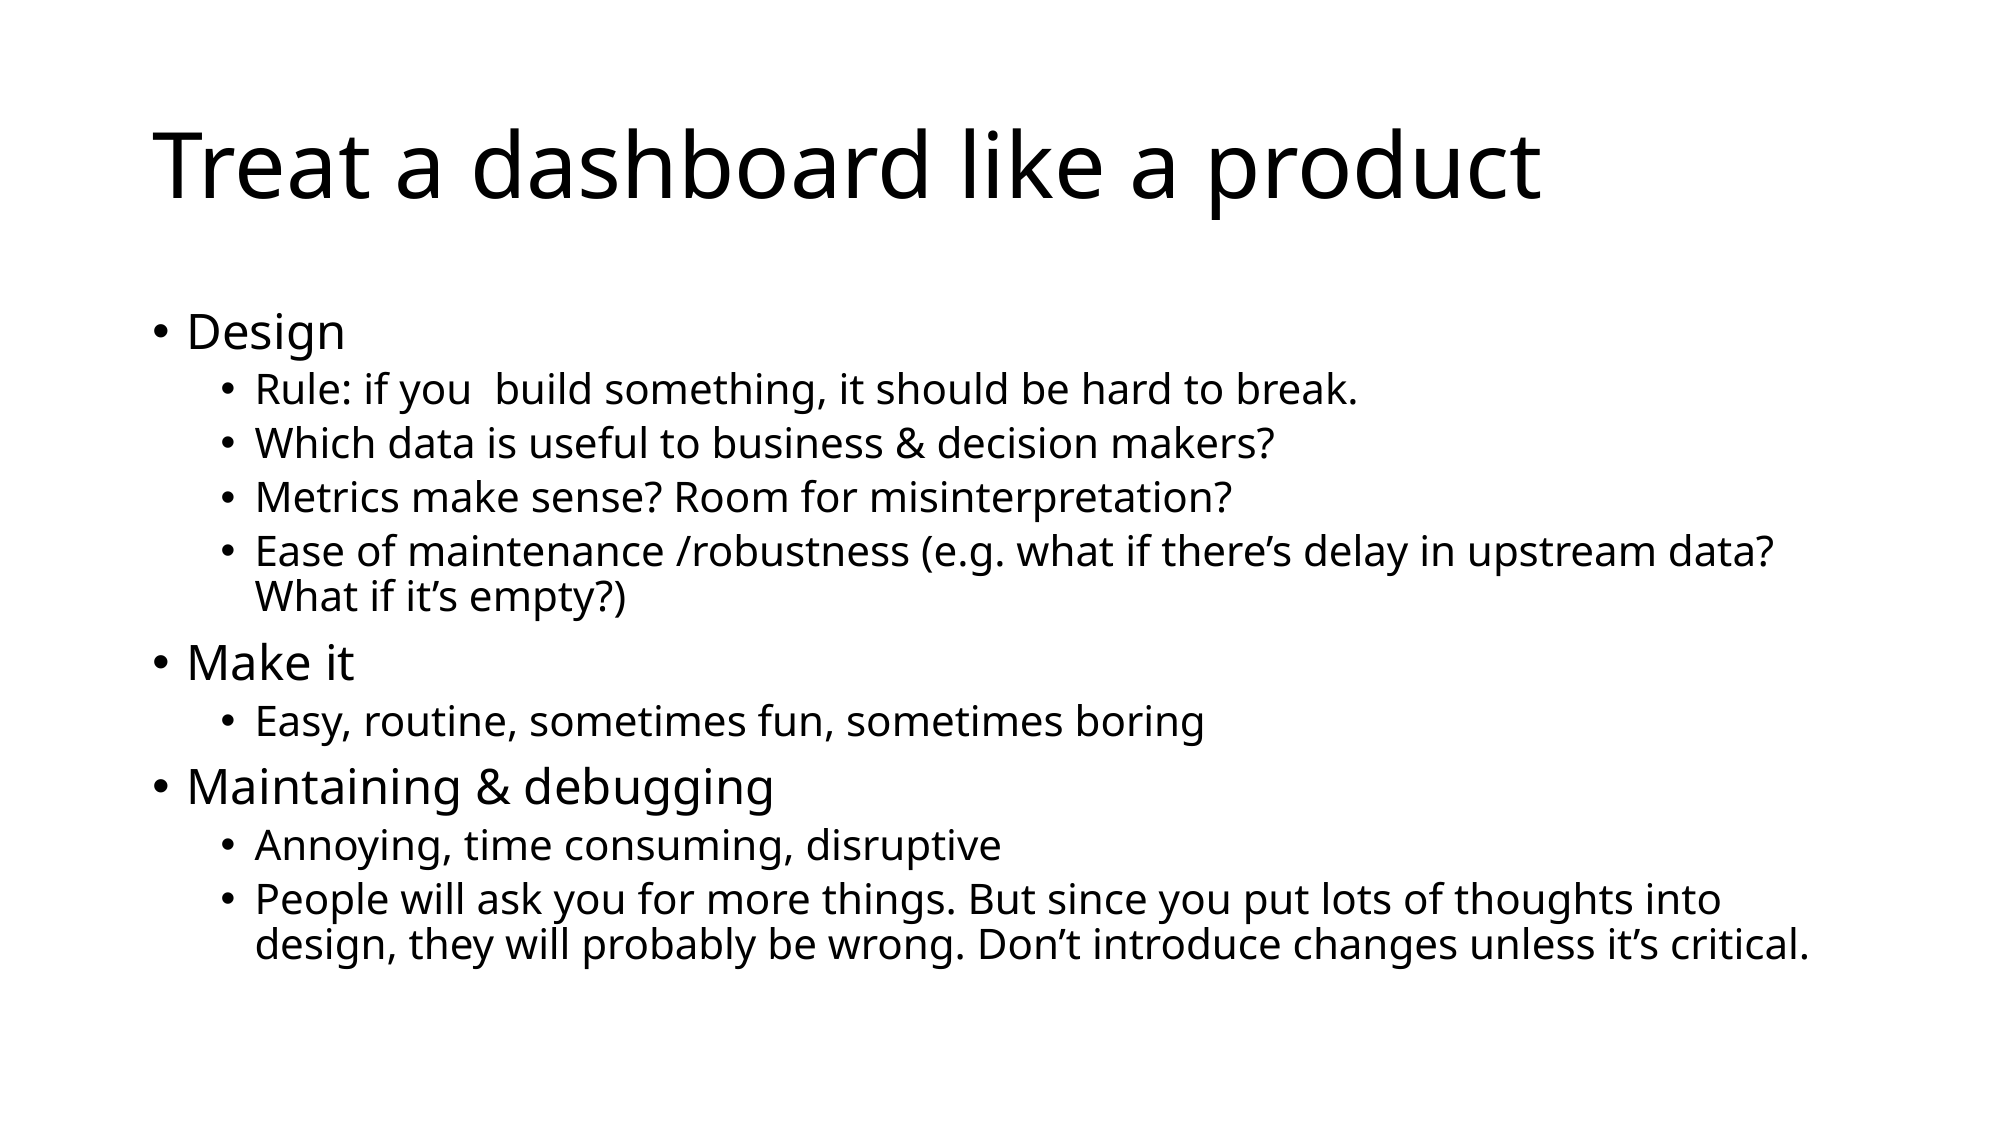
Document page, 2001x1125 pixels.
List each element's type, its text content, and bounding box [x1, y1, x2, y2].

title Treat a dashboard like a product [137, 59, 1863, 278]
list Design Rule: if you build something, it should be hard to break. Which data is useful to business & decision makers? Metrics make sense? Room for misinterpretation? Ease of maintenance /robustness (e.g. what if there’s delay in upstream data? What if it’s empty?) Make it Easy, routine, sometimes fun, sometimes boring Maintaining & debugging Annoying, time consuming, disruptive People will ask you for more things. But since you put lots of thoughts into design, they will probably be wrong. Don’t introduce changes unless it’s critical. [137, 299, 1863, 1014]
